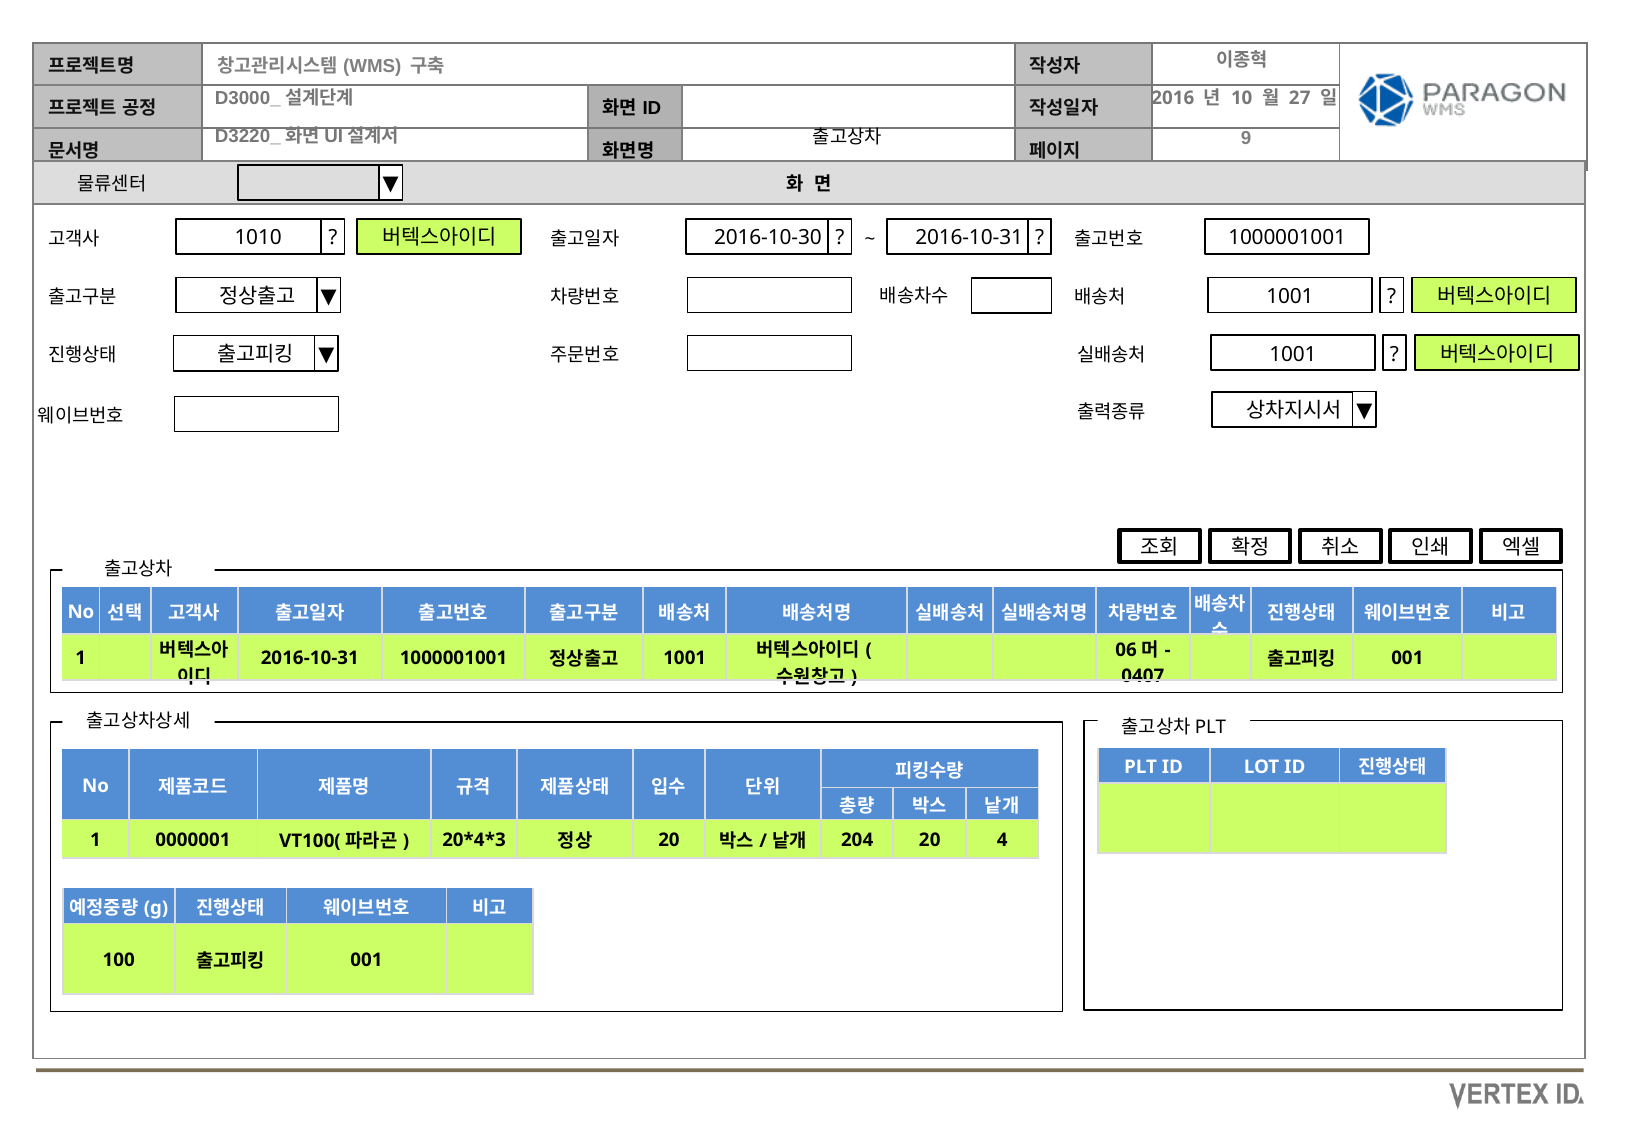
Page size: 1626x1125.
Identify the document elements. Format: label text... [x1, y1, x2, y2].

table_cell 낱개 [967, 788, 1038, 819]
table_header 진행상태 [1340, 748, 1445, 782]
text_box [687, 277, 852, 313]
table_cell 정상 [518, 820, 632, 857]
table_header 웨이브번호 [287, 888, 446, 923]
table_cell VT100(파라곤) [258, 820, 430, 857]
text_box ? [828, 218, 849, 254]
table_cell [1340, 784, 1445, 852]
table_cell 001 [287, 924, 446, 993]
text_box 이종혁 [1123, 39, 1361, 78]
text_box 출고상차PLT [1097, 707, 1251, 745]
table_header 규격 [432, 749, 516, 819]
text_box ? [1027, 218, 1052, 254]
table_header 진행상태 [176, 888, 286, 923]
text_box 출력종류 [1062, 391, 1206, 430]
table_cell 204 [822, 820, 892, 857]
text_box [174, 396, 339, 432]
table_header 입수 [634, 749, 704, 819]
text_box 엑셀 [1480, 529, 1562, 563]
table_cell 20*4*3 [432, 820, 516, 857]
text_box 상차지시서 [1211, 391, 1376, 428]
text_box 1010 [175, 218, 321, 254]
text_box [687, 335, 852, 371]
text_box 2016-10-31 [887, 218, 1027, 254]
table_header 비고 [447, 888, 532, 923]
text_box ? [1382, 335, 1407, 371]
text_box 1000001001 [1205, 218, 1370, 254]
table_header 피킹수량 [822, 749, 1038, 787]
text_box ▼ [1352, 391, 1376, 427]
text_box 정상출고 [175, 277, 316, 313]
table_cell 박스/낱개 [706, 820, 820, 857]
text_box 출고상차 [62, 548, 215, 587]
text_box 배송차수 [865, 276, 972, 314]
text_box 출고상차상세 [62, 701, 215, 740]
table_cell [1099, 784, 1209, 852]
table_header 제품코드 [130, 749, 257, 819]
text_box 버텍스아이디 [1412, 277, 1577, 313]
text_box ▼ [314, 335, 338, 371]
table_cell 1 [62, 820, 128, 857]
text_box [50, 569, 1563, 693]
text_box 1001 [1208, 277, 1373, 313]
text_box 조회 [1119, 529, 1200, 563]
table_header PLT ID [1099, 748, 1209, 782]
text_box 출고일자 [535, 218, 679, 256]
text_box 웨이브번호 [22, 396, 199, 434]
text_box 2016-10-30 [685, 218, 828, 254]
text_box ? [1379, 277, 1404, 313]
table_cell 4 [967, 820, 1038, 857]
table_cell 20 [634, 820, 704, 857]
text_box 출고구분 [33, 277, 176, 315]
table_header 단위 [706, 749, 820, 819]
text_box 인쇄 [1390, 529, 1471, 563]
text_box [1084, 720, 1563, 1011]
table_cell 0000001 [130, 820, 257, 857]
text_box 차량번호 [535, 277, 679, 315]
text_box [971, 277, 1052, 313]
text_box 배송처 [1059, 277, 1203, 315]
text_box 출고상차 [683, 117, 1011, 155]
picture [1354, 72, 1572, 129]
text_box ~ [849, 218, 885, 256]
table_header 제품상태 [518, 749, 632, 819]
text_box 출고번호 [1059, 218, 1222, 256]
table_header 제품명 [258, 749, 430, 819]
table_cell 출고피킹 [176, 924, 286, 993]
table_header No [62, 749, 128, 819]
text_box 2016 년 10 월 27 일 [1126, 78, 1363, 116]
text_box 주문번호 [535, 335, 679, 373]
table_cell [1211, 784, 1339, 852]
text_box 확정 [1209, 529, 1291, 563]
text_box 버텍스아이디 [1415, 335, 1580, 371]
text_box ▼ [316, 277, 341, 313]
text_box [62, 163, 403, 202]
text_box 고객사 [33, 218, 176, 256]
table_cell 20 [894, 820, 965, 857]
text_box 실배송처 [1062, 335, 1206, 373]
text_box 버텍스아이디 [357, 218, 522, 254]
table_cell 총량 [822, 788, 892, 819]
text_box 출고피킹 [173, 335, 314, 371]
text_box 취소 [1300, 529, 1381, 563]
text_box ? [321, 218, 345, 254]
text_box [50, 721, 1063, 1012]
text_box 1001 [1210, 335, 1375, 371]
table_cell 박스 [894, 788, 965, 819]
text_box 진행상태 [33, 335, 176, 373]
table_cell 100 [64, 924, 174, 993]
table_cell [447, 924, 532, 993]
table_header LOT ID [1211, 748, 1339, 782]
table_header 예정중량(g) [64, 888, 174, 923]
